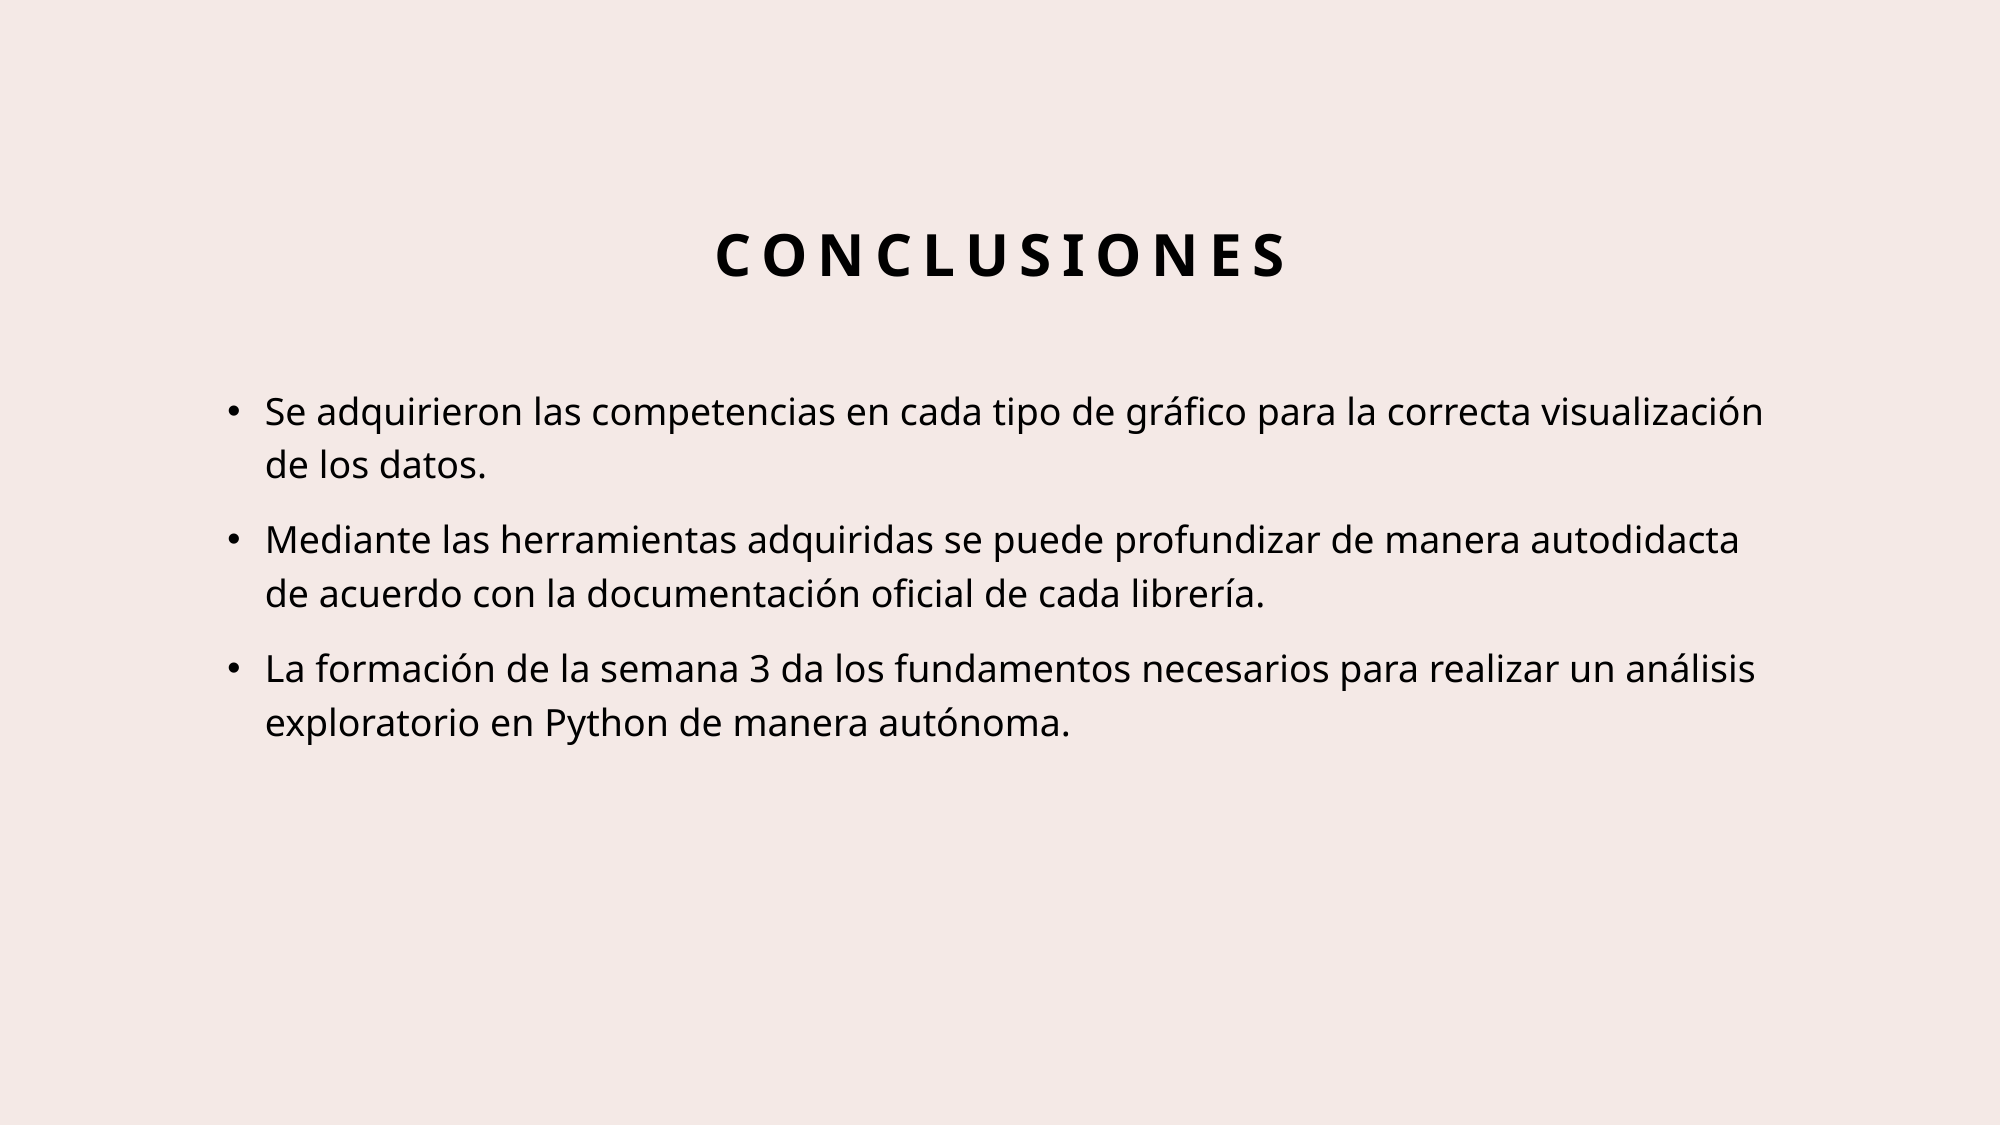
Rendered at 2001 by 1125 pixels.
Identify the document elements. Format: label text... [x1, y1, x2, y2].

list Se adquirieron las competencias en cada tipo de gráfico para la correcta visualización de los datos. Mediante las herramientas adquiridas se puede profundizar de manera autodidacta de acuerdo con la documentación oficial de cada librería. La formación de la semana 3 da los fundamentos necesarios para realizar un análisis exploratorio en Python de manera autónoma. [212, 371, 1788, 969]
title Conclusiones [212, 138, 1788, 354]
